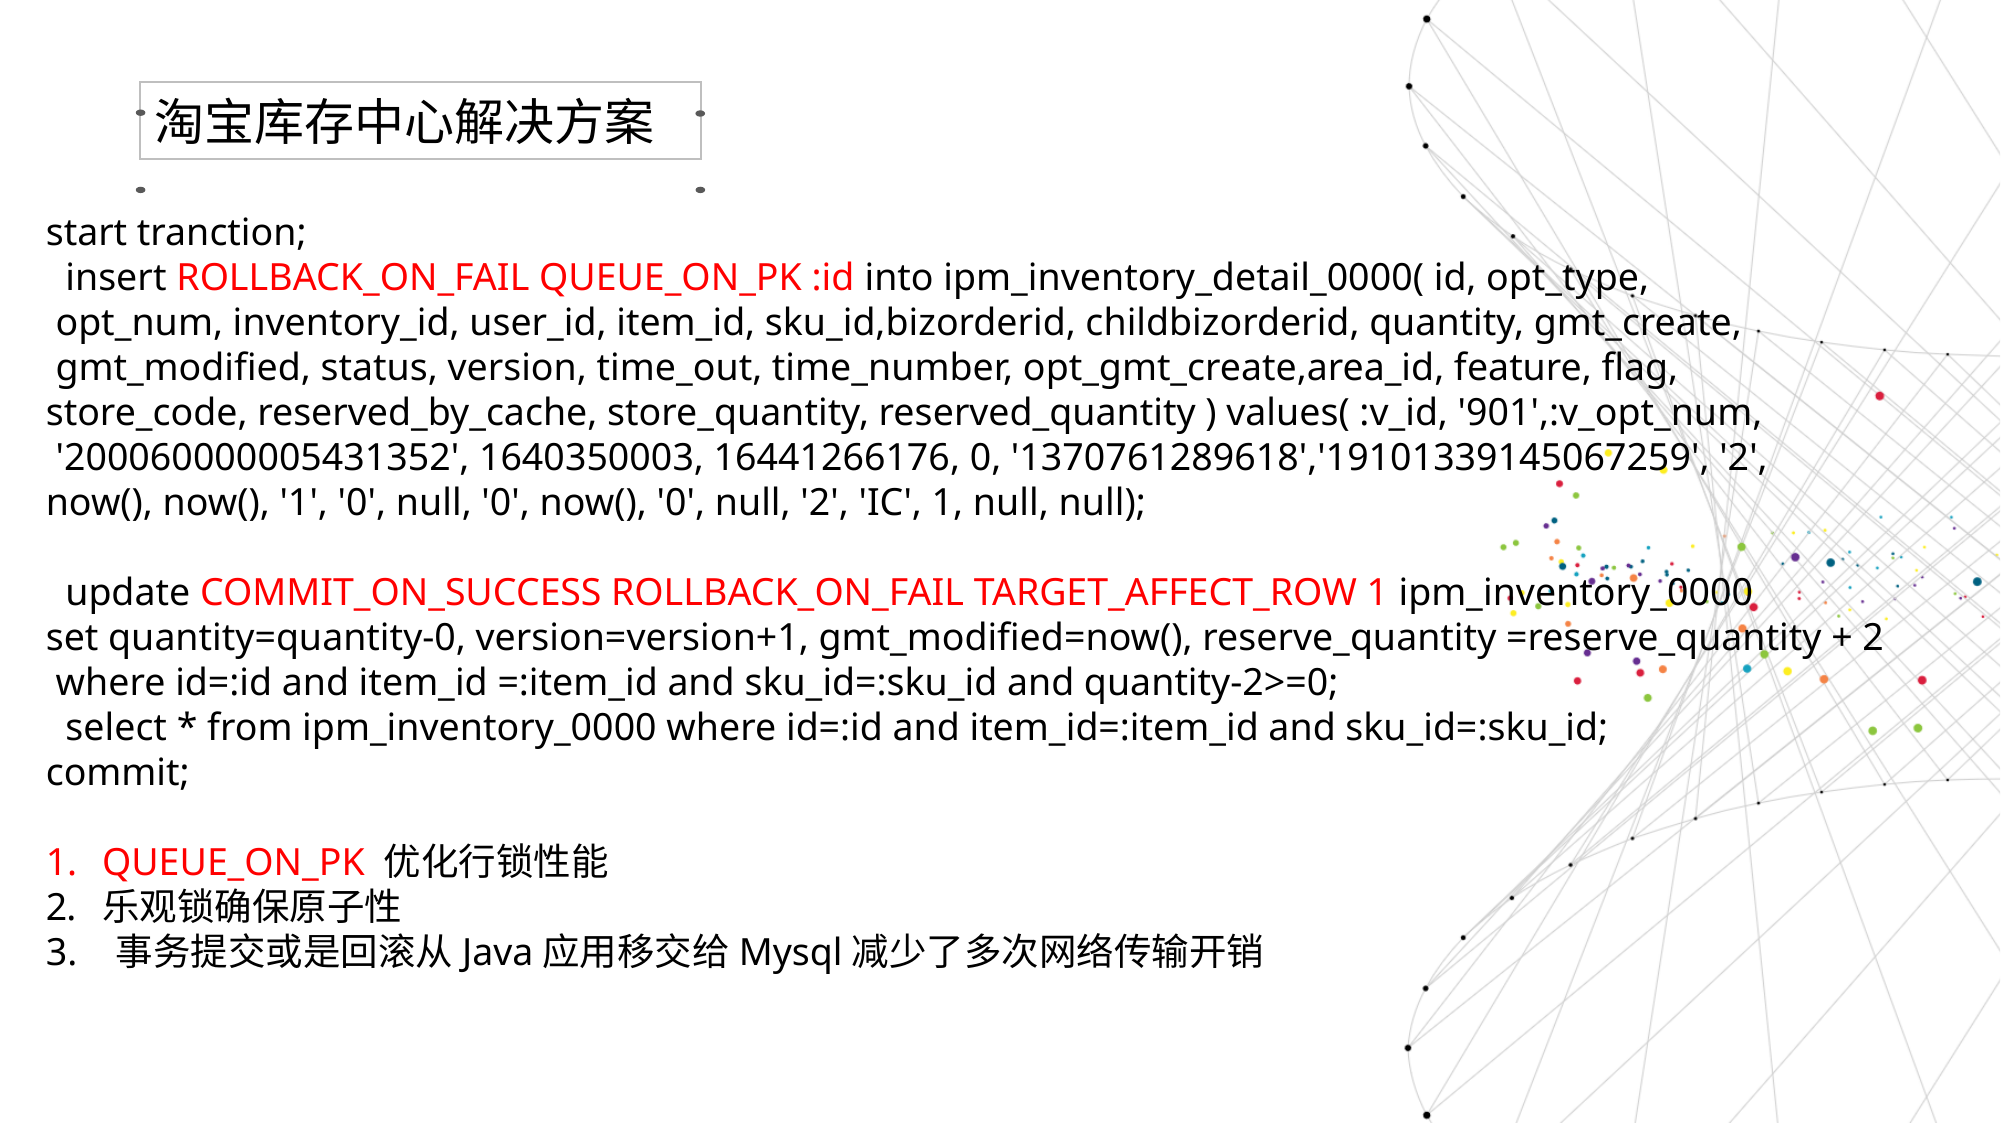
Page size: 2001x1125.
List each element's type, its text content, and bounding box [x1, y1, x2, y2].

text_box start tranction; insert ROLLBACK_ON_FAIL QUEUE_ON_PK :id into ipm_inventory_detail_0000( id, opt_type, opt_num, inventory_id, user_id, item_id, sku_id,bizorderid, childbizorderid, quantity, gmt_create, gmt_modified, status, version, time_out, time_number, opt_gmt_create,area_id, feature, flag, store_code, reserved_by_cache, store_quantity, reserved_quantity ) values( :v_id, '901',:v_opt_num, '200060000005431352', 1640350003, 16441266176, 0, '1370761289618','19101339145067259', '2', now(), now(), '1', '0', null, '0', now(), '0', null, '2', 'IC', 1, null, null); update COMMIT_ON_SUCCESS ROLLBACK_ON_FAIL TARGET_AFFECT_ROW 1 ipm_inventory_0000 set quantity=quantity-0, version=version+1, gmt_modified=now(), reserve_quantity =reserve_quantity + 2 where id=:id and item_id =:item_id and sku_id=:sku_id and quantity-2>=0; select * from ipm_inventory_0000 where id=:id and item_id=:item_id and sku_id=:sku_id; commit; QUEUE_ON_PK 优化行锁性能 乐观锁确保原子性 3. 事务提交或是回滚从Java应用移交给Mysql减少了多次网络传输开销 [31, 201, 1901, 1026]
text_box [165, 364, 196, 471]
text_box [135, 81, 706, 194]
picture [1314, 0, 2001, 1123]
